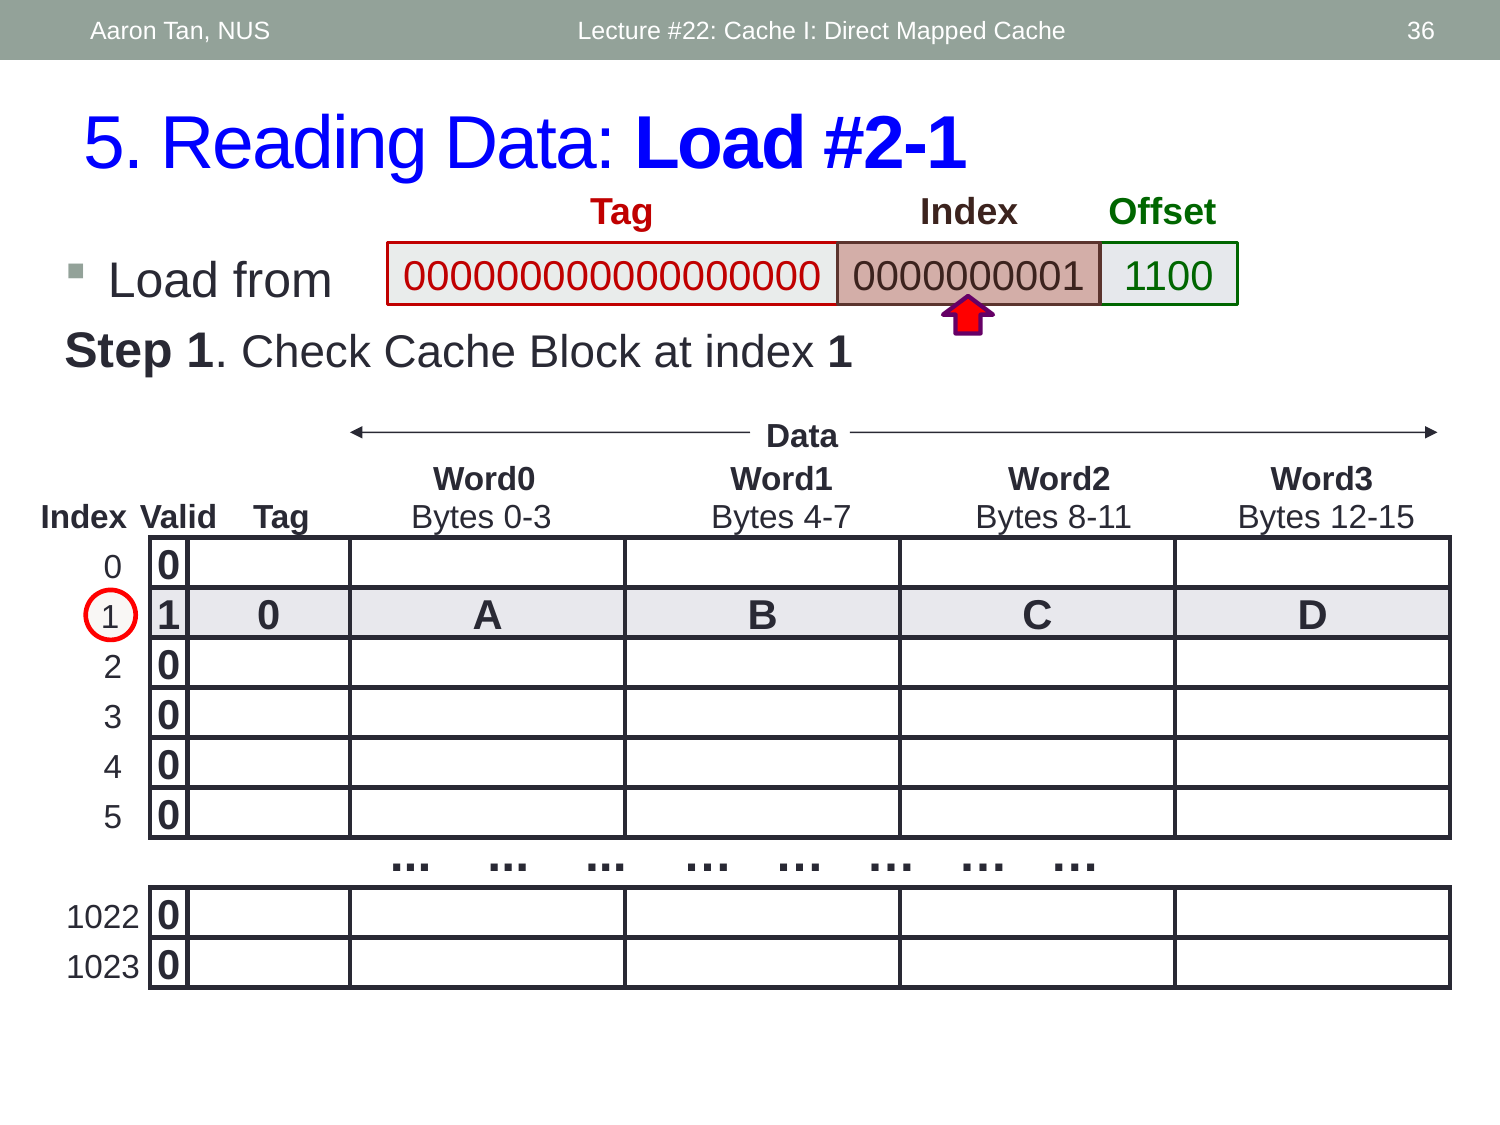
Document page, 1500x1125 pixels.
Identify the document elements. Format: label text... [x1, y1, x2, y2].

text_box [940, 313, 996, 336]
slide_number Aaron Tan, NUS [75, 3, 550, 57]
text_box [387, 179, 1251, 305]
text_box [24, 407, 1451, 993]
title 5. Reading Data: Load #2-1 [68, 86, 1450, 192]
list Load from Step 1. Check Cache Block at index 1 [49, 240, 1400, 398]
slide_number 36 [1308, 3, 1450, 57]
footer Lecture #22: Cache I: Direct Mapped Cache [562, 3, 1238, 57]
